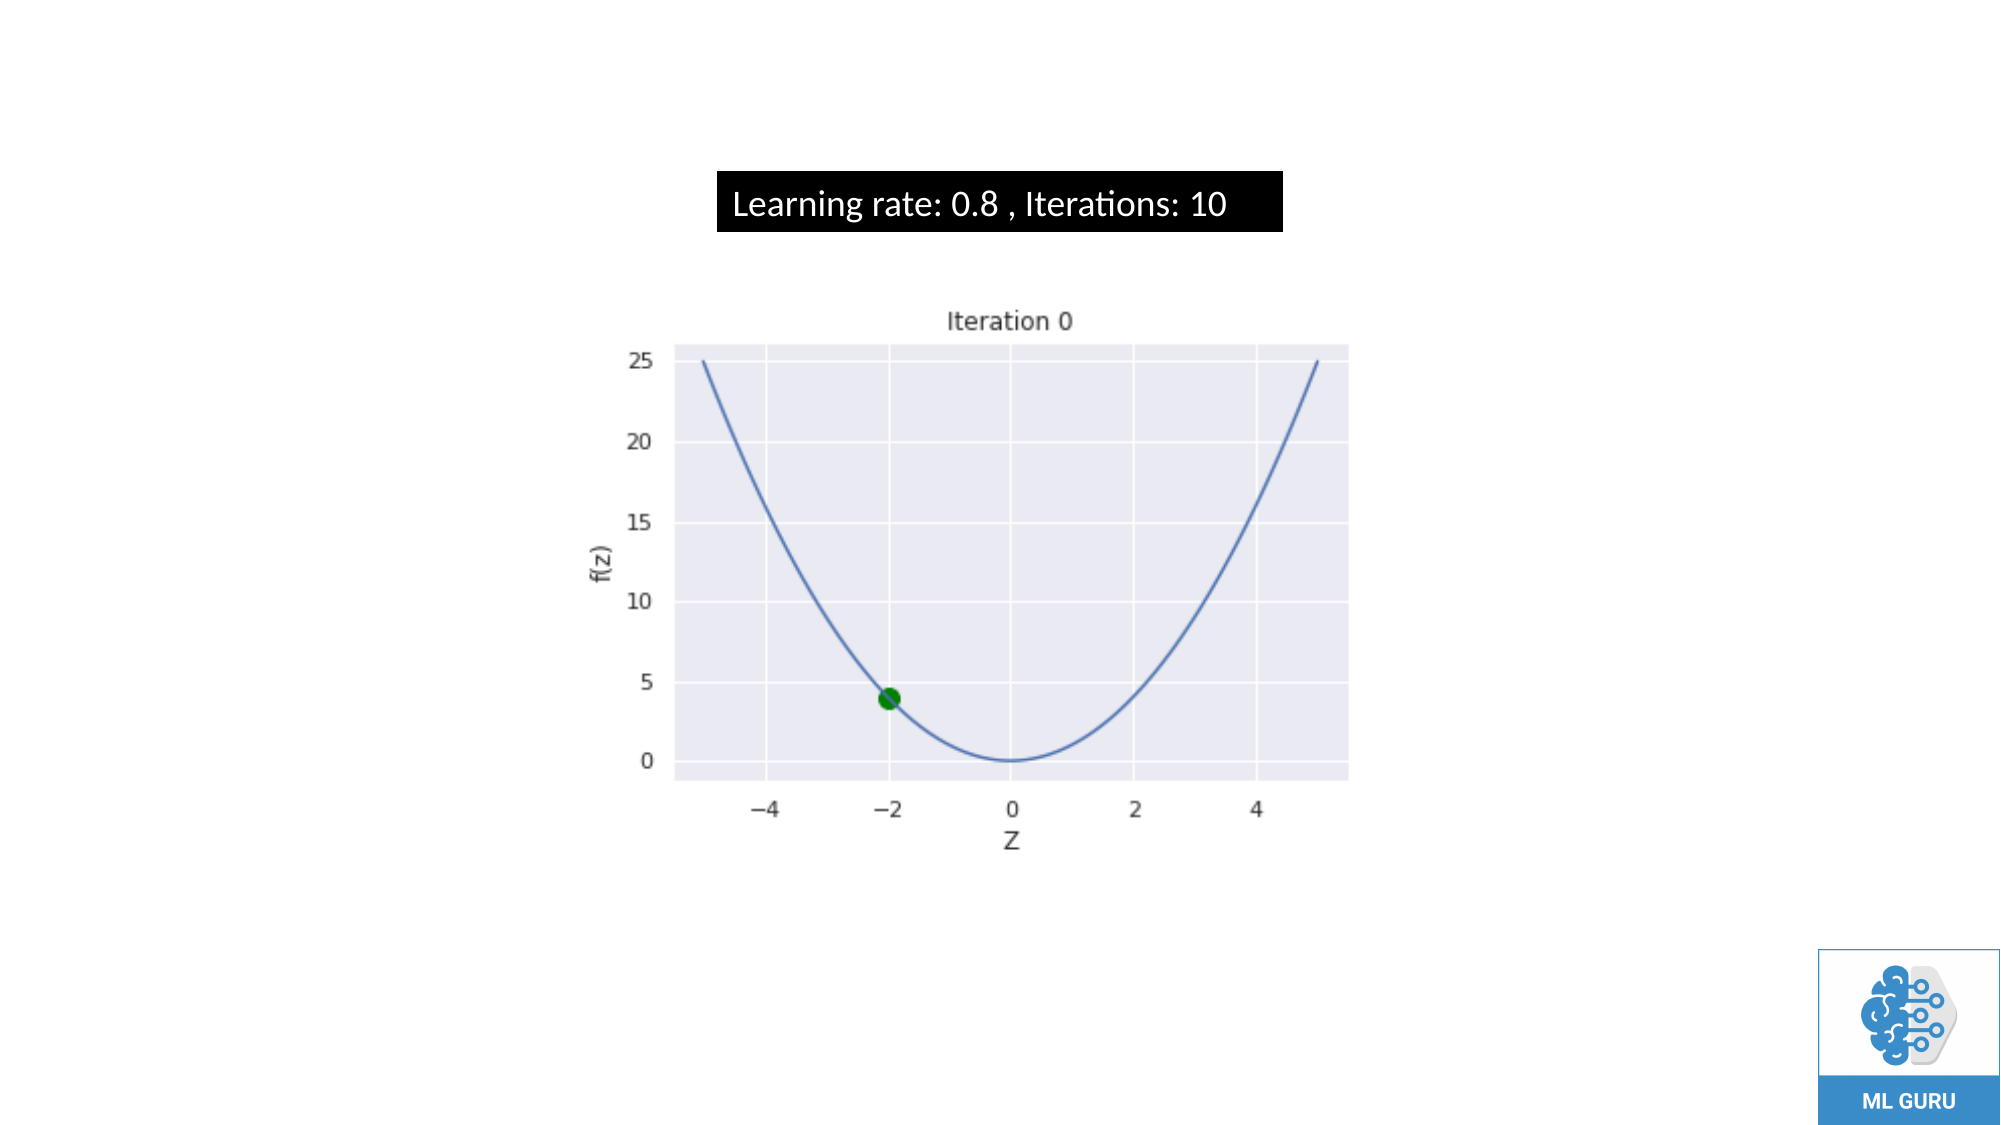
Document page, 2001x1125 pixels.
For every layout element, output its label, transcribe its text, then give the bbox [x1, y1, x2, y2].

picture [1818, 949, 2000, 1125]
picture [564, 271, 1436, 854]
text_box Learning rate: 0.8 , Iterations: 10 [717, 171, 1283, 232]
